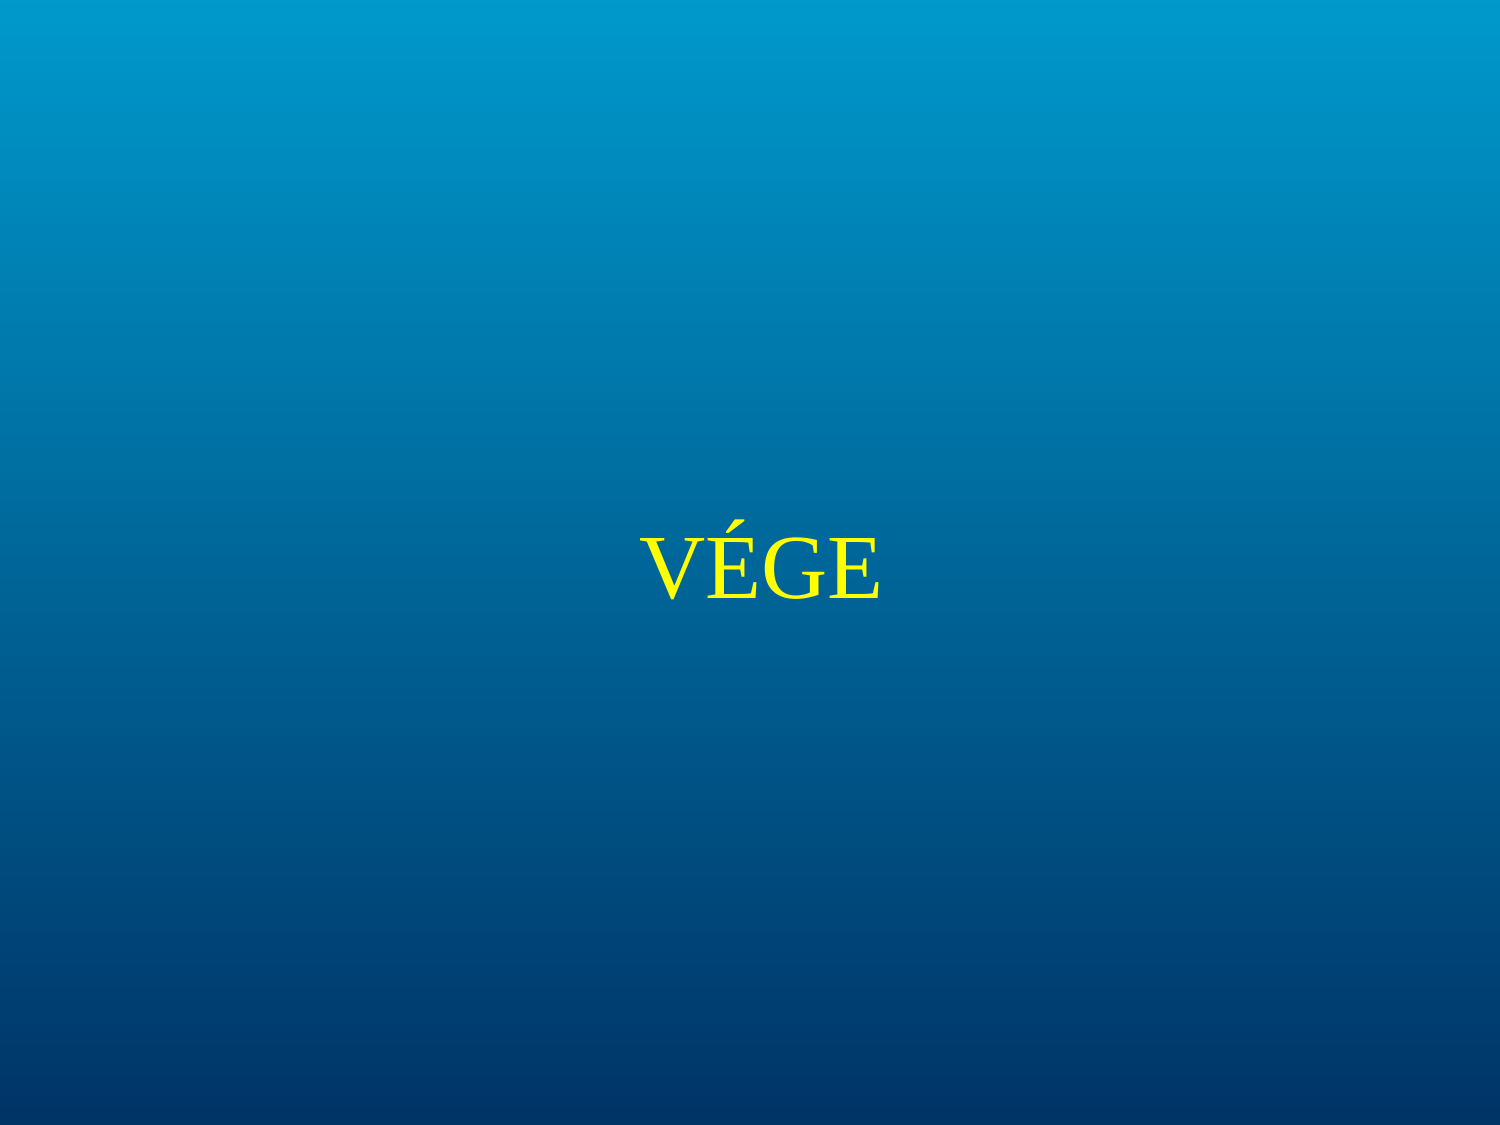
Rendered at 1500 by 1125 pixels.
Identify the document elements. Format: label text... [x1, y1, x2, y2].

title VÉGE [123, 467, 1399, 656]
